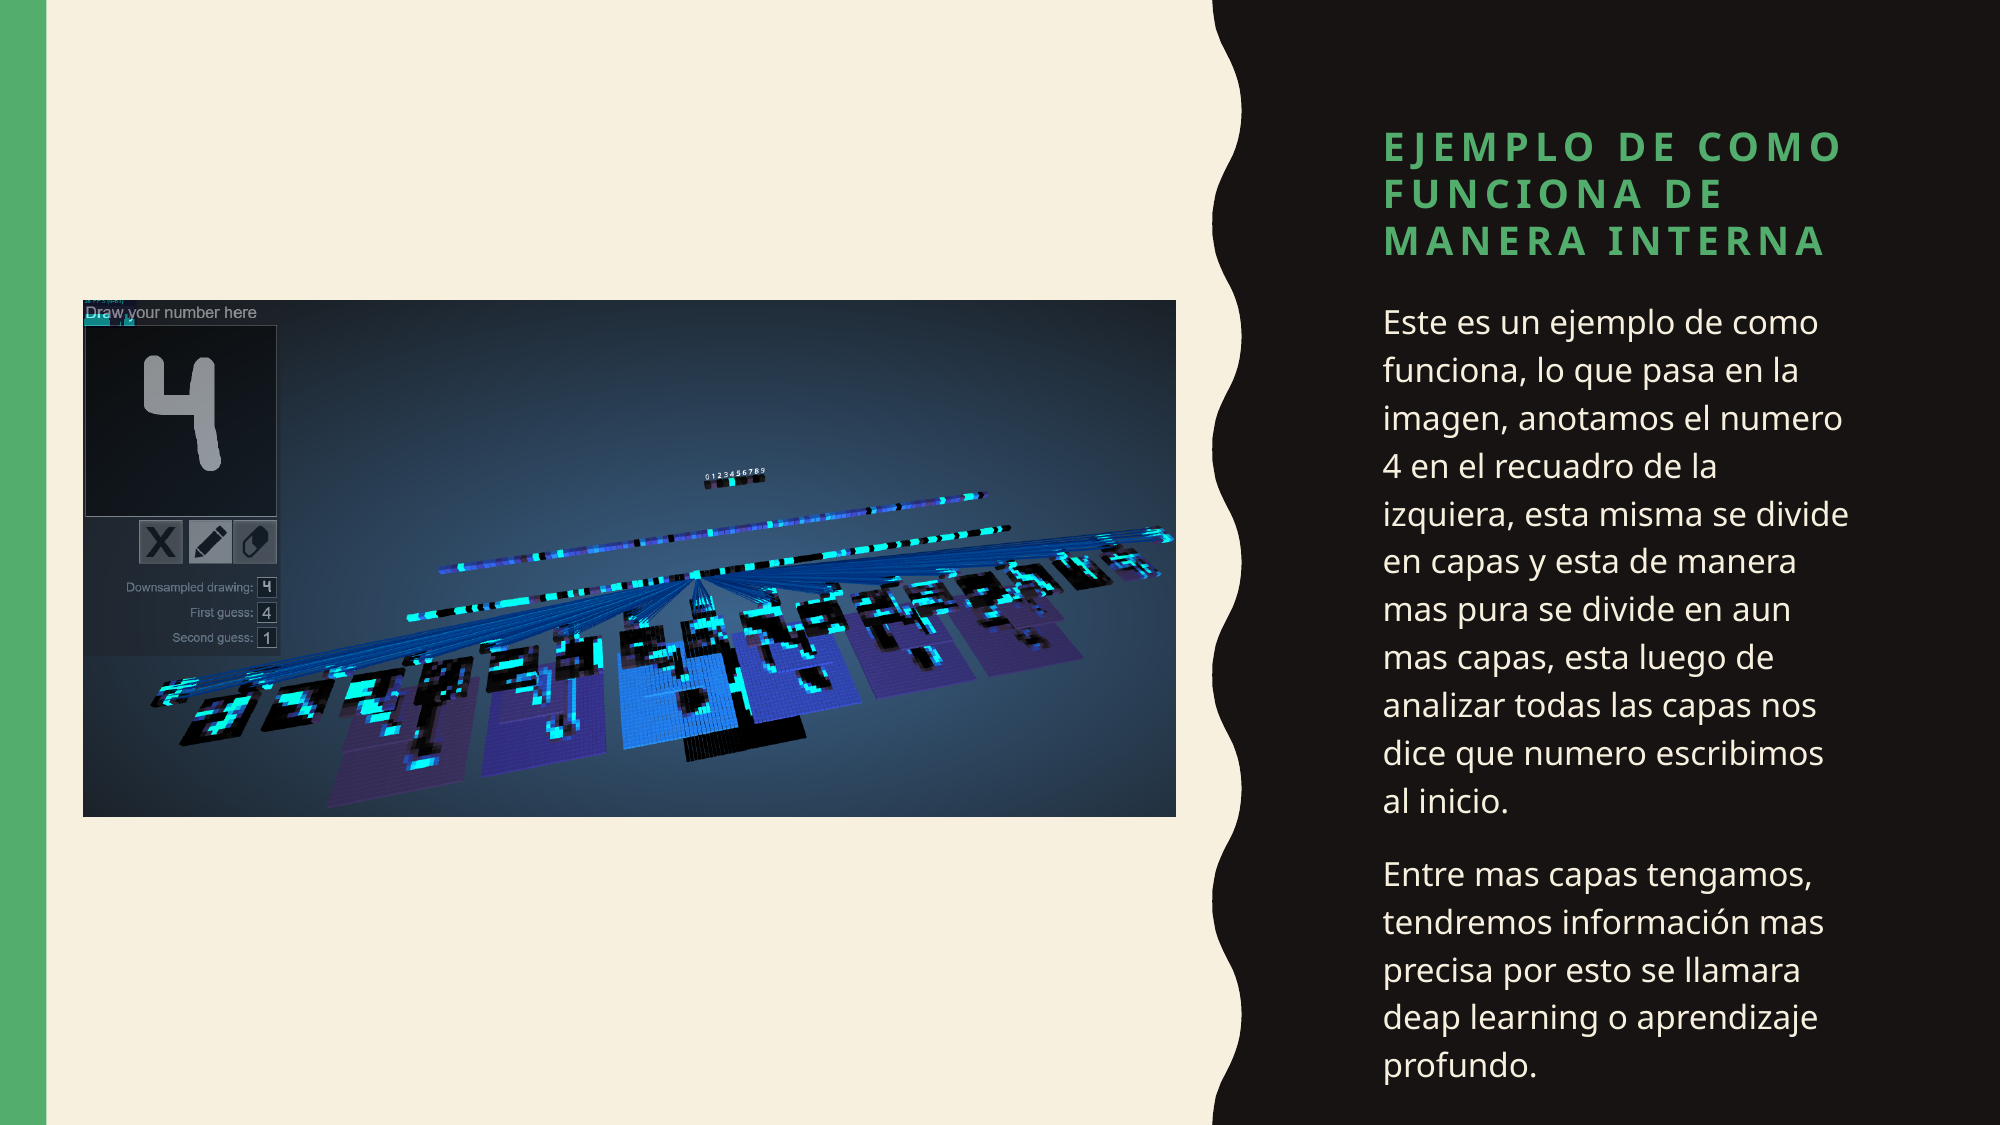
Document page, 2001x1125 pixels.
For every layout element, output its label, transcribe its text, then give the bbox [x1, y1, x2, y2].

title EJEMPLO DE COMO FUNCIONA DE MANERA INTERNA [1367, 75, 1875, 272]
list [83, 300, 1176, 817]
list Este es un ejemplo de como funciona, lo que pasa en la imagen, anotamos el numero 4 en el recuadro de la izquiera, esta misma se divide en capas y esta de manera mas pura se divide en aun mas capas, esta luego de analizar todas las capas nos dice que numero escribimos al inicio. Entre mas capas tengamos, tendremos información mas precisa por esto se llamara deap learning o aprendizaje profundo. [1367, 285, 1875, 969]
